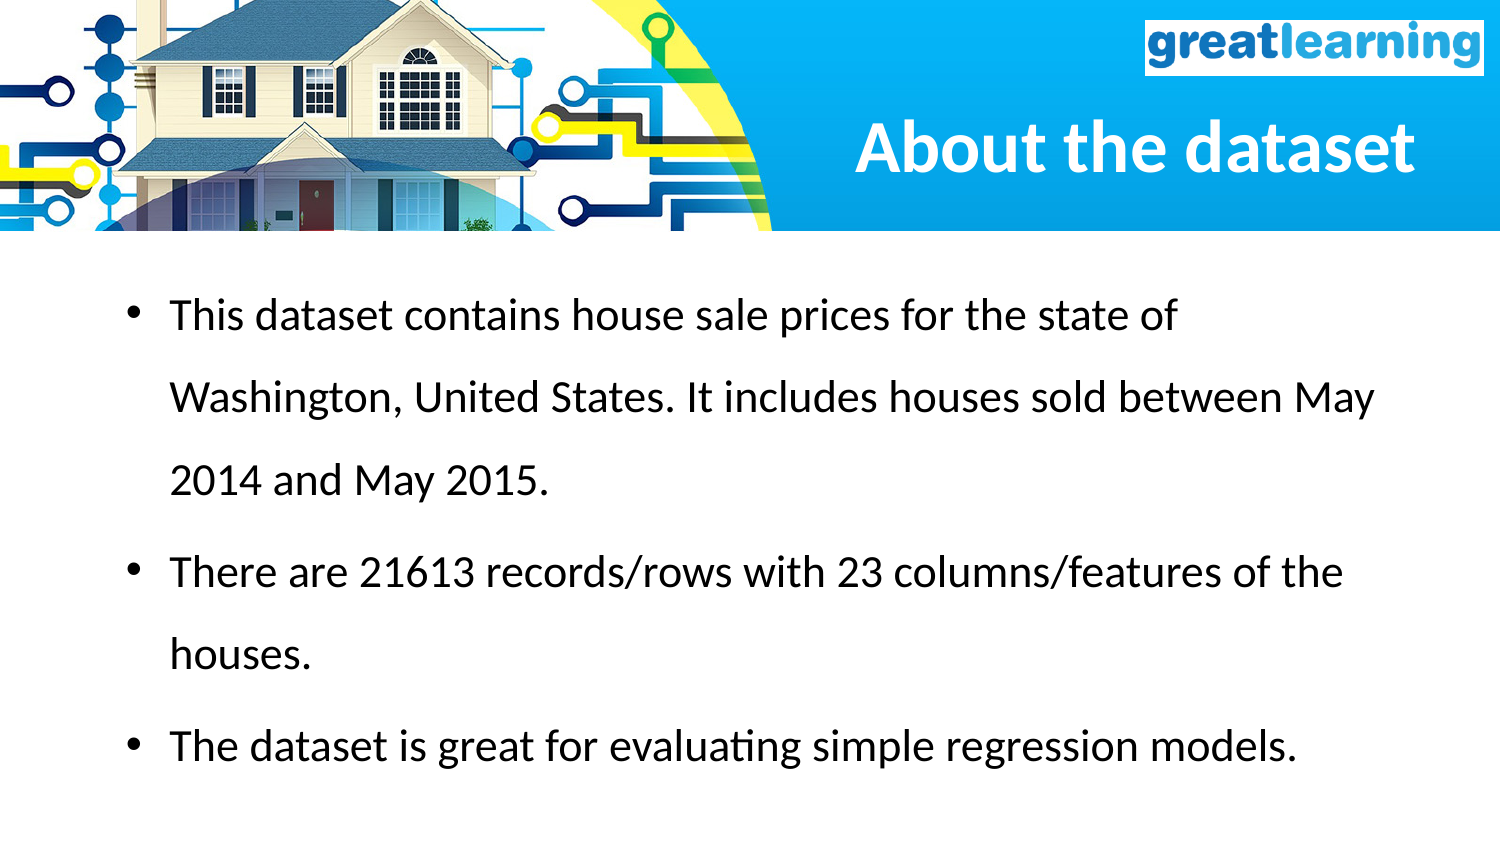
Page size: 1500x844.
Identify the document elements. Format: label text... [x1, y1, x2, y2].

list This dataset contains house sale prices for the state of Washington, United States. It includes houses sold between May 2014 and May 2015. There are 21613 records/rows with 23 columns/features of the houses. The dataset is great for evaluating simple regression models. [76, 249, 1429, 784]
picture [0, 0, 1500, 844]
title About the dataset [77, 80, 1433, 206]
picture [1146, 21, 1483, 75]
